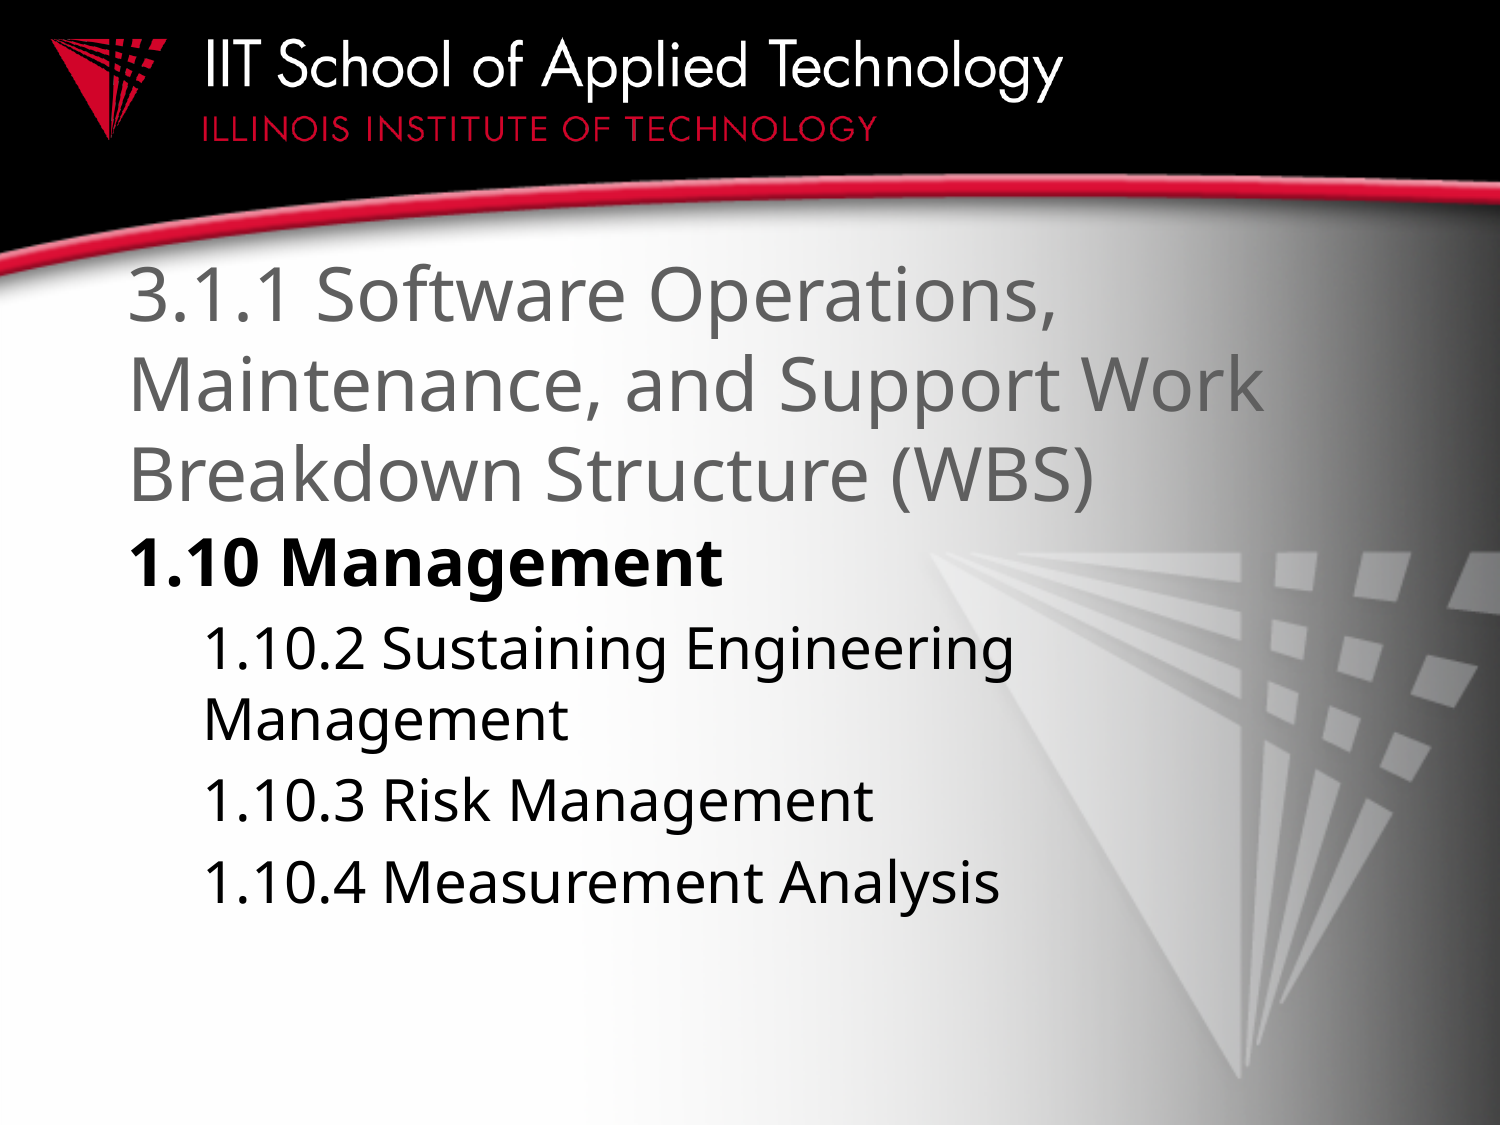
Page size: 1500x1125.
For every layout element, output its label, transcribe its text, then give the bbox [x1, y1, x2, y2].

list 1.10 Management 1.10.2 Sustaining Engineering Management 1.10.3 Risk Management 1.10.4 Measurement Analysis [112, 512, 1388, 1088]
picture [0, 0, 1500, 1125]
title 3.1.1 Software Operations, Maintenance, and Support Work Breakdown Structure (WBS) [112, 249, 1388, 512]
